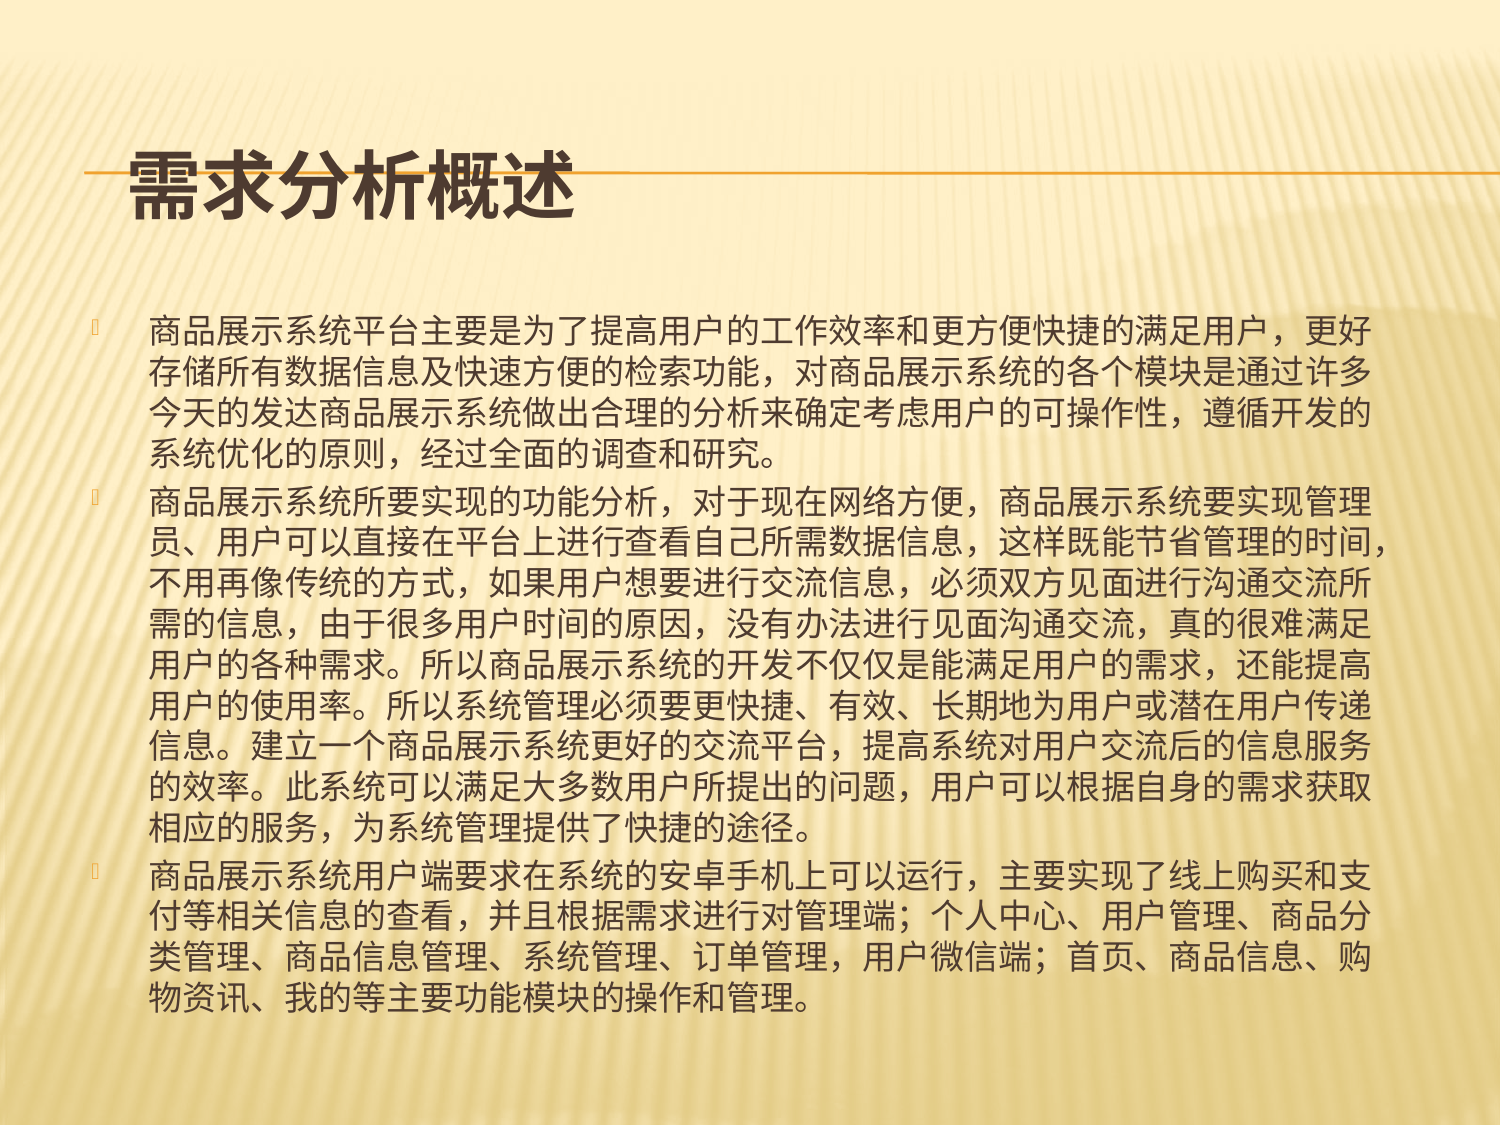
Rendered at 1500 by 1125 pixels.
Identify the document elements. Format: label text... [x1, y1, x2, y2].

list 商品展示系统平台主要是为了提高用户的工作效率和更方便快捷的满足用户，更好存储所有数据信息及快速方便的检索功能，对商品展示系统的各个模块是通过许多今天的发达商品展示系统做出合理的分析来确定考虑用户的可操作性，遵循开发的系统优化的原则，经过全面的调查和研究。 商品展示系统所要实现的功能分析，对于现在网络方便，商品展示系统要实现管理员、用户可以直接在平台上进行查看自己所需数据信息，这样既能节省管理的时间，不用再像传统的方式，如果用户想要进行交流信息，必须双方见面进行沟通交流所需的信息，由于很多用户时间的原因，没有办法进行见面沟通交流，真的很难满足用户的各种需求。所以商品展示系统的开发不仅仅是能满足用户的需求，还能提高用户的使用率。所以系统管理必须要更快捷、有效、长期地为用户或潜在用户传递信息。建立一个商品展示系统更好的交流平台，提高系统对用户交流后的信息服务的效率。此系统可以满足大多数用户所提出的问题，用户可以根据自身的需求获取相应的服务，为系统管理提供了快捷的途径。 商品展示系统用户端要求在系统的安卓手机上可以运行，主要实现了线上购买和支付等相关信息的查看，并且根据需求进行对管理端；个人中心、用户管理、商品分类管理、商品信息管理、系统管理、订单管理，用户微信端；首页、商品信息、购物资讯、我的等主要功能模块的操作和管理。 [76, 302, 1388, 1047]
title 需求分析概述 [112, 90, 1265, 278]
